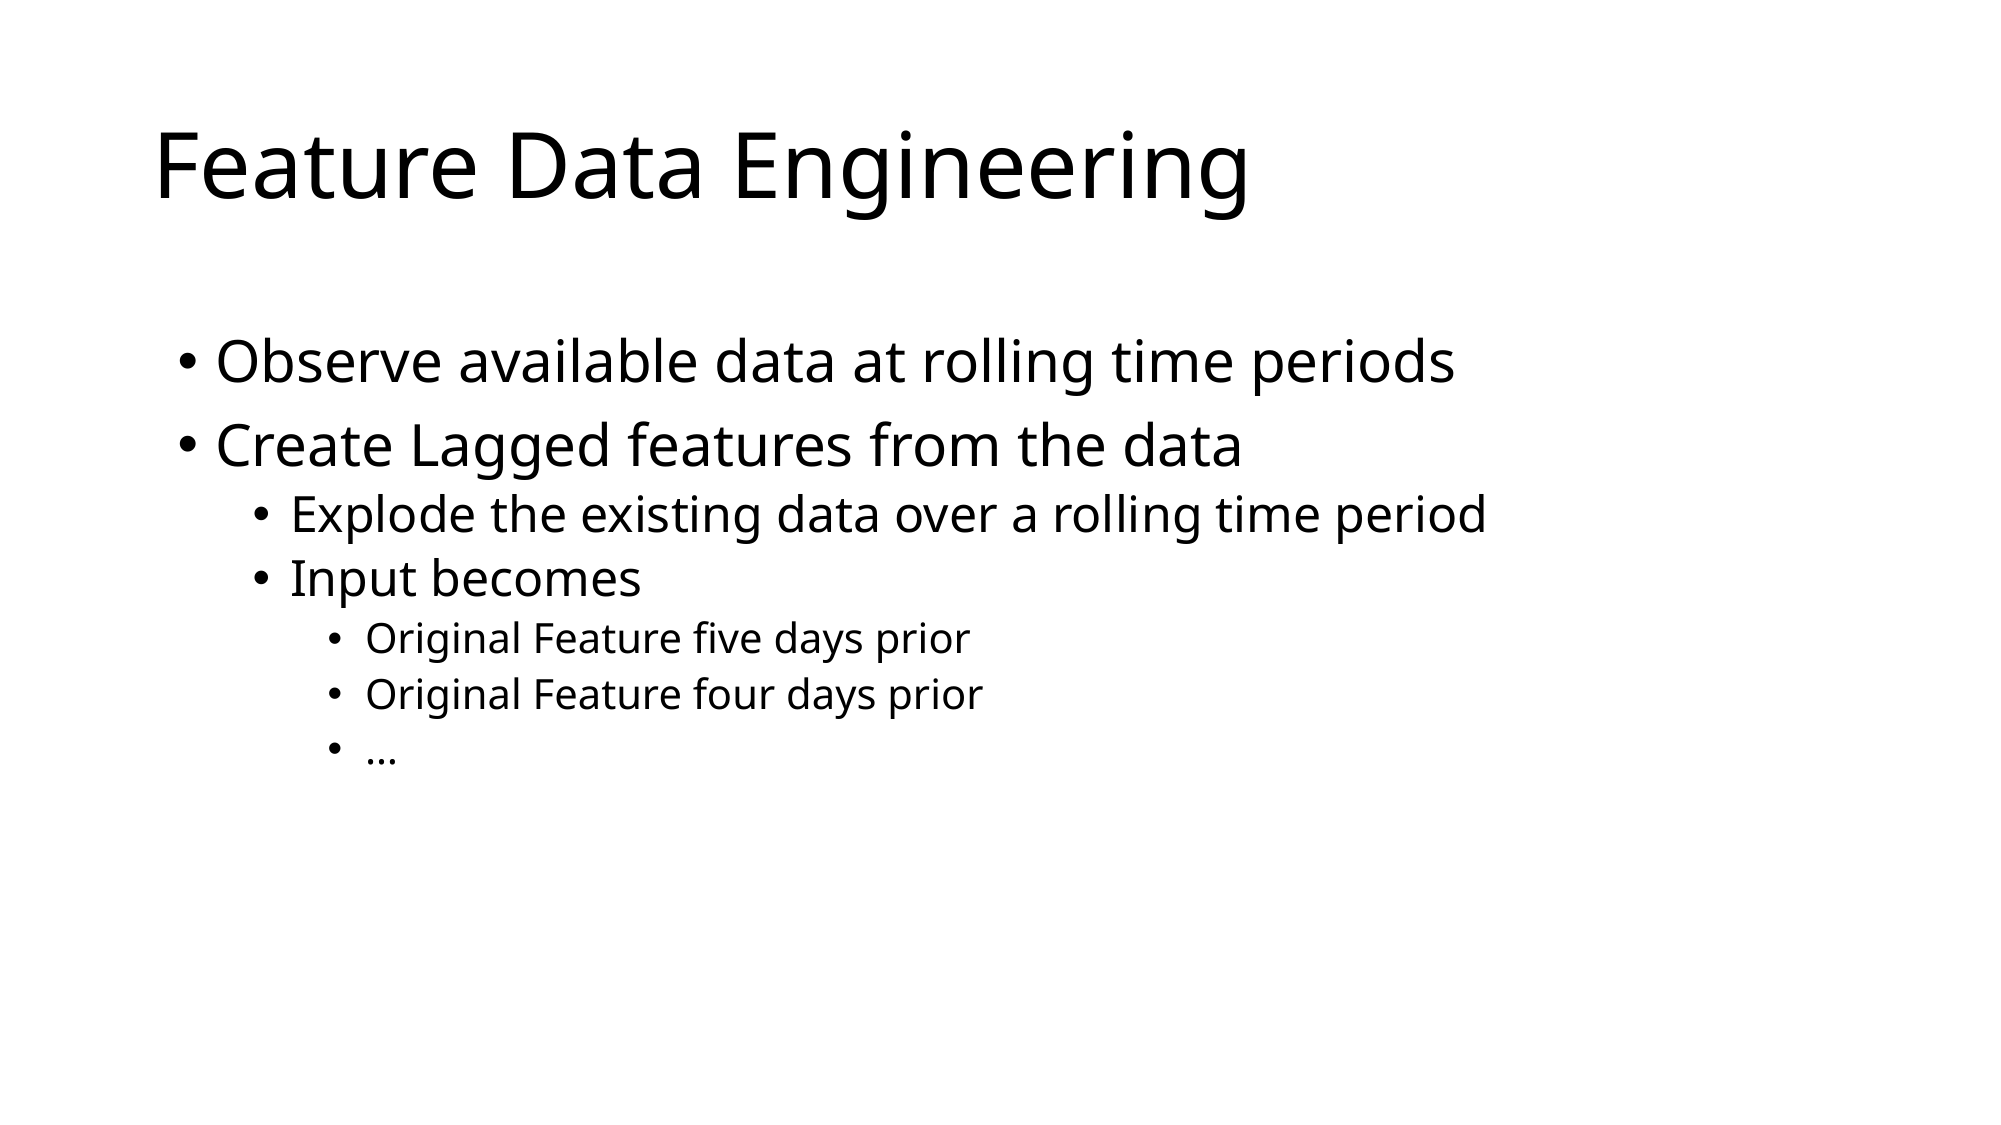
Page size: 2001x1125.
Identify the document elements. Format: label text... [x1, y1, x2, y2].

title Feature Data Engineering [137, 59, 1863, 278]
text_box Observe available data at rolling time periods Create Lagged features from the data Explode the existing data over a rolling time period Input becomes Original Feature five days prior Original Feature four days prior … [162, 324, 1888, 1039]
